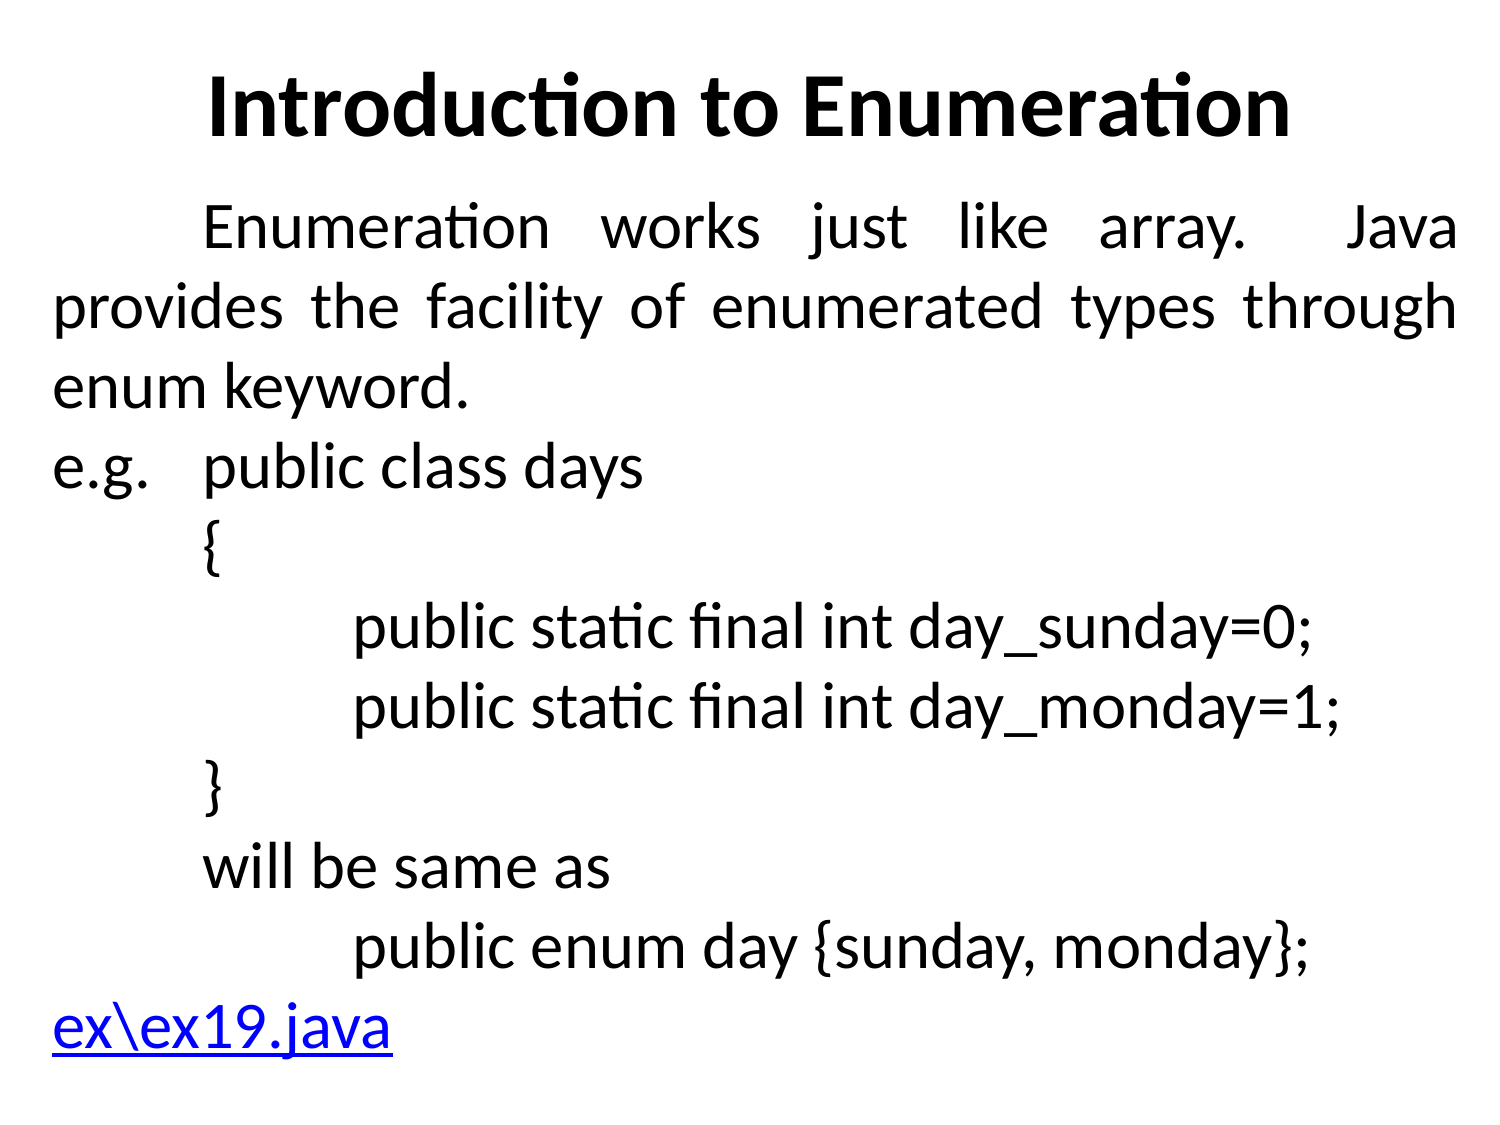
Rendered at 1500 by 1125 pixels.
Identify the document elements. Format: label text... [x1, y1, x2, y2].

title Introduction to Enumeration [0, 24, 1500, 175]
text_box Enumeration works just like array. Java provides the facility of enumerated types through enum keyword. e.g. public class days { public static final int day_sunday=0; public static final int day_monday=1; } will be same as public enum day {sunday, monday}; ex\ex19.java [37, 174, 1475, 1070]
